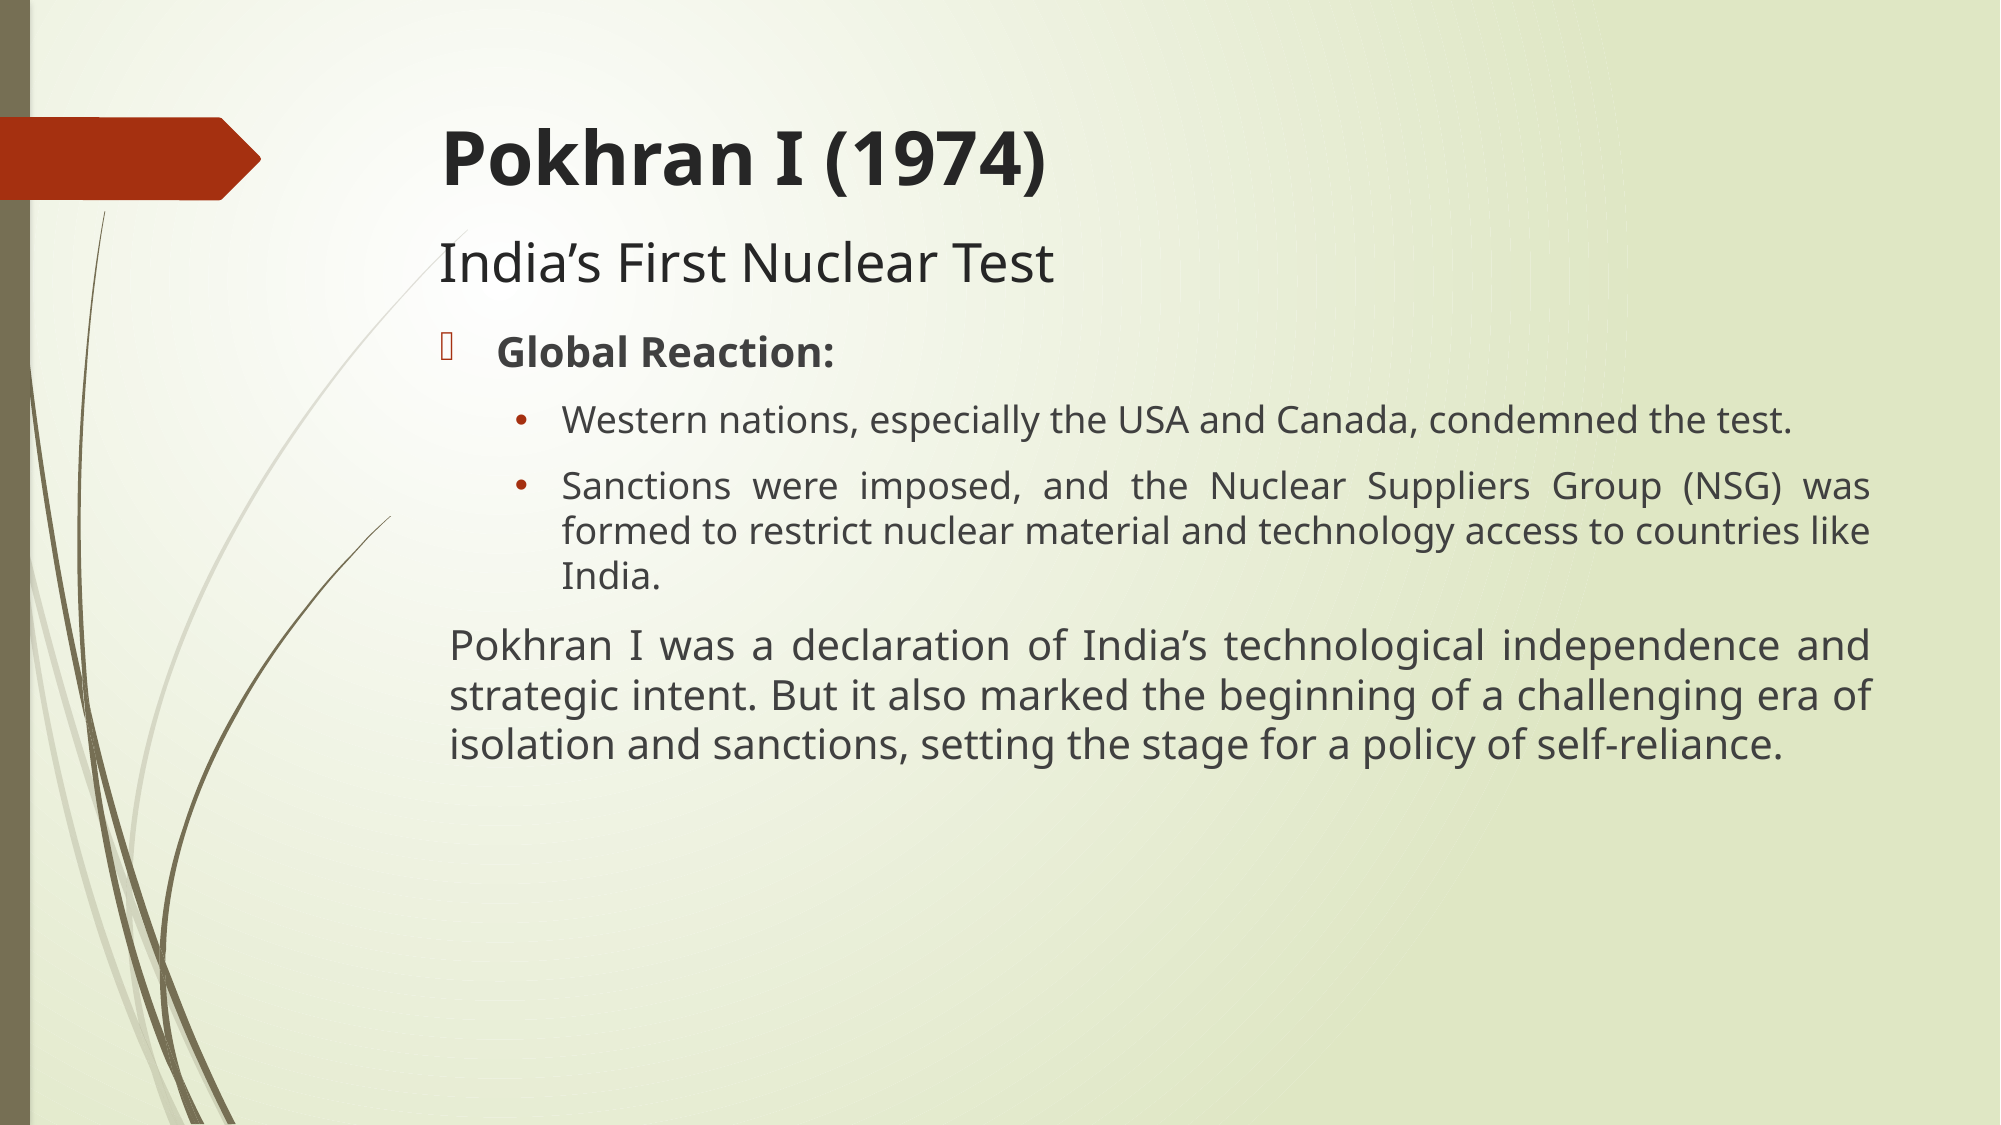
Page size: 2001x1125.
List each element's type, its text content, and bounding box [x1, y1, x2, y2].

text_box India’s First Nuclear Test [424, 220, 1887, 319]
list Global Reaction: Western nations, especially the USA and Canada, condemned the test. Sanctions were imposed, and the Nuclear Suppliers Group (NSG) was formed to restrict nuclear material and technology access to countries like India. Pokhran I was a declaration of India’s technological independence and strategic intent. But it also marked the beginning of a challenging era of isolation and sanctions, setting the stage for a policy of self-reliance. [424, 318, 1888, 1023]
title Pokhran I (1974) [425, 102, 1888, 221]
